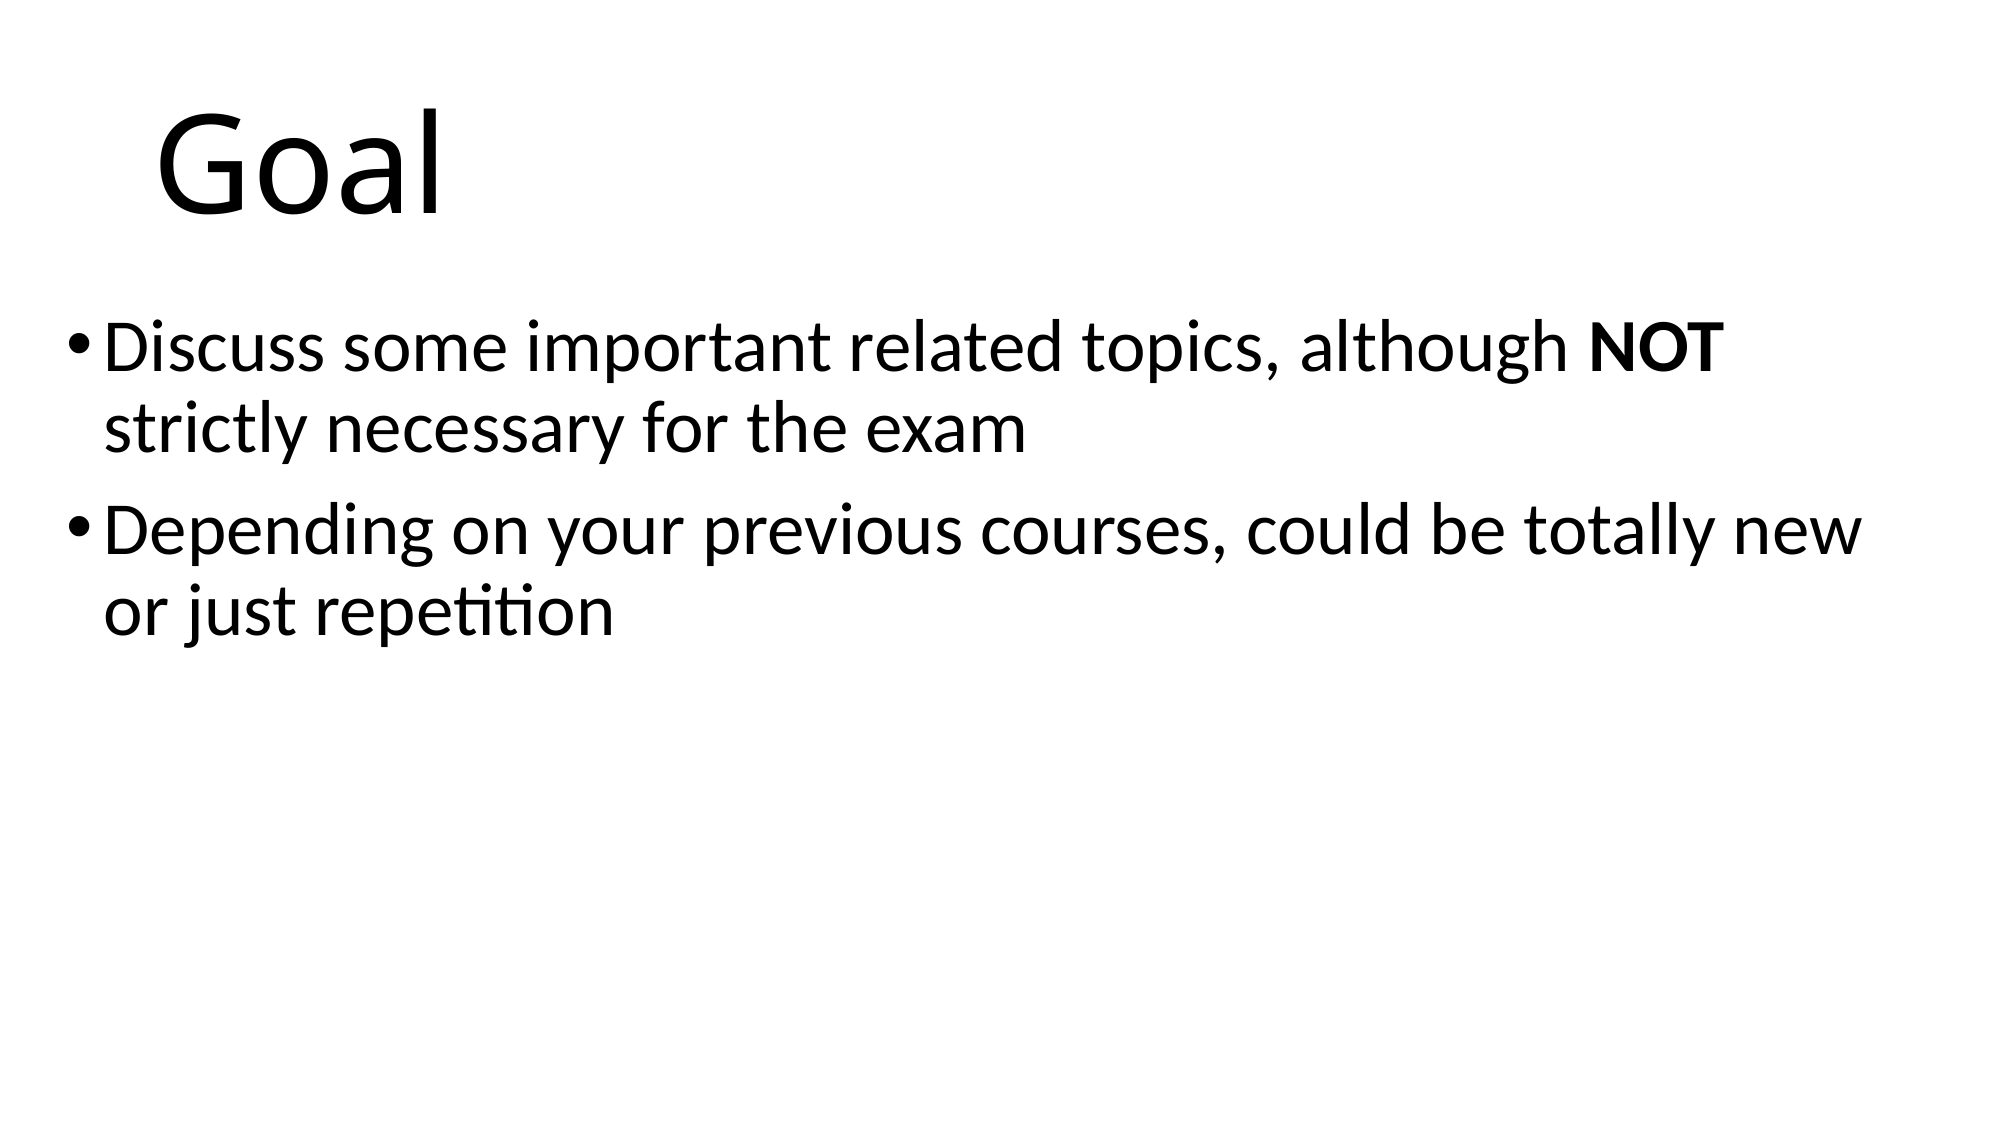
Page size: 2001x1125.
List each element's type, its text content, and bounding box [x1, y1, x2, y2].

list Discuss some important related topics, although NOT strictly necessary for the exam Depending on your previous courses, could be totally new or just repetition [51, 299, 1958, 1089]
title Goal [137, 59, 1863, 278]
